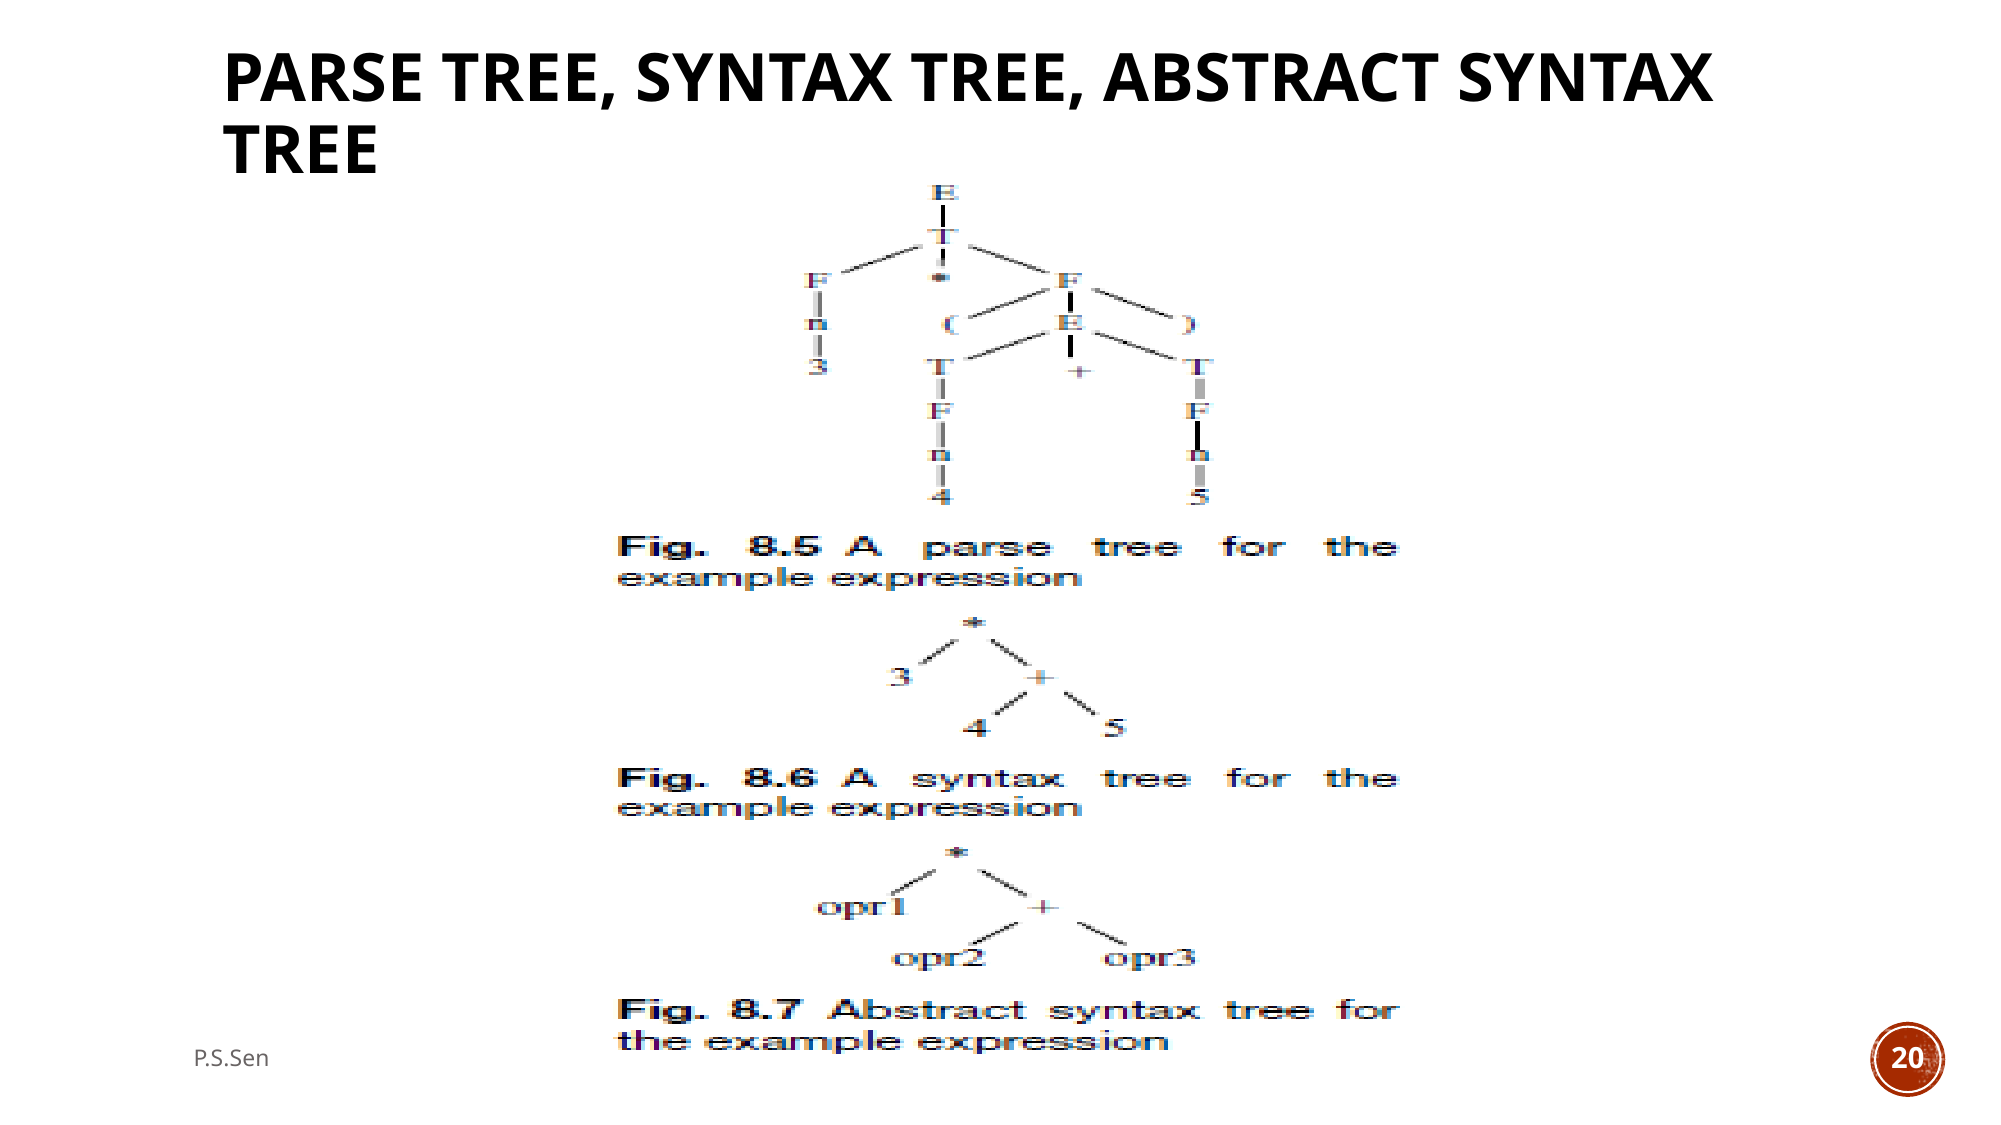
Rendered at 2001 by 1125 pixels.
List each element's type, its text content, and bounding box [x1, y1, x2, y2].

title Parse Tree, Syntax Tree, Abstract Syntax Tree [206, 60, 1797, 173]
footer P.S.Sen [178, 1028, 1217, 1089]
slide_number 20 [1855, 1028, 1961, 1089]
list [591, 175, 1475, 1065]
